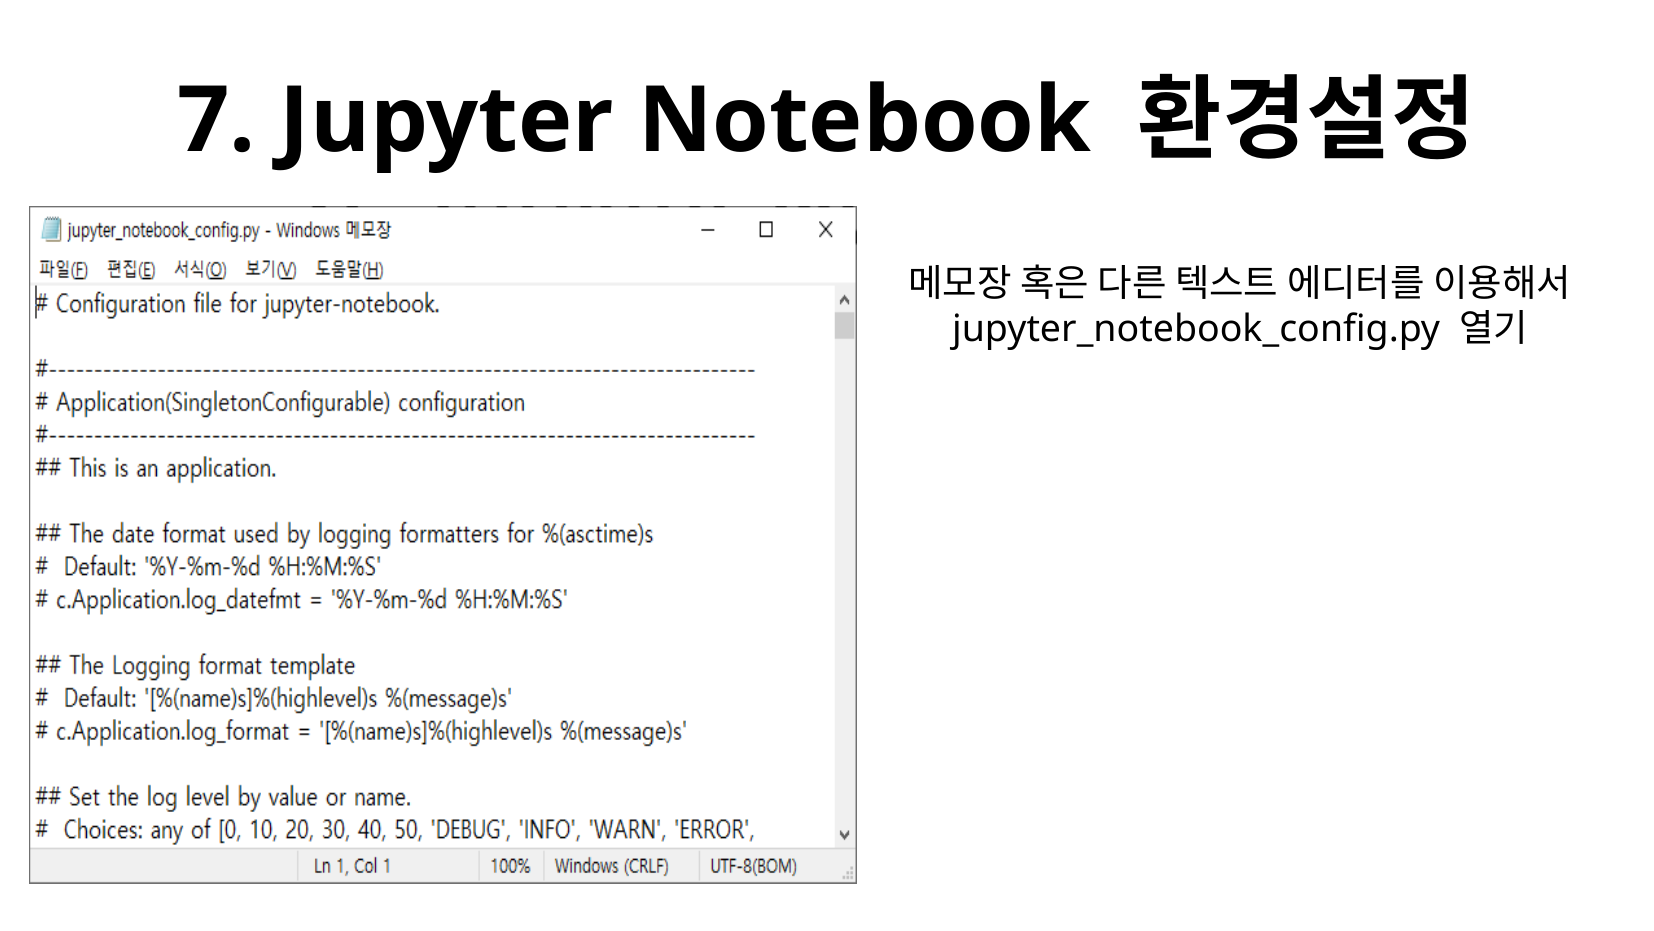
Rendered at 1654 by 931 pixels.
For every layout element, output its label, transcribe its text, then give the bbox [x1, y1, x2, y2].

picture [29, 206, 857, 884]
title 7. Jupyter Notebook 환경설정 [82, 37, 1571, 193]
text_box 메모장 혹은 다른 텍스트 에디터를 이용해서 jupyter_notebook_config.py 열기 [856, 206, 1624, 886]
